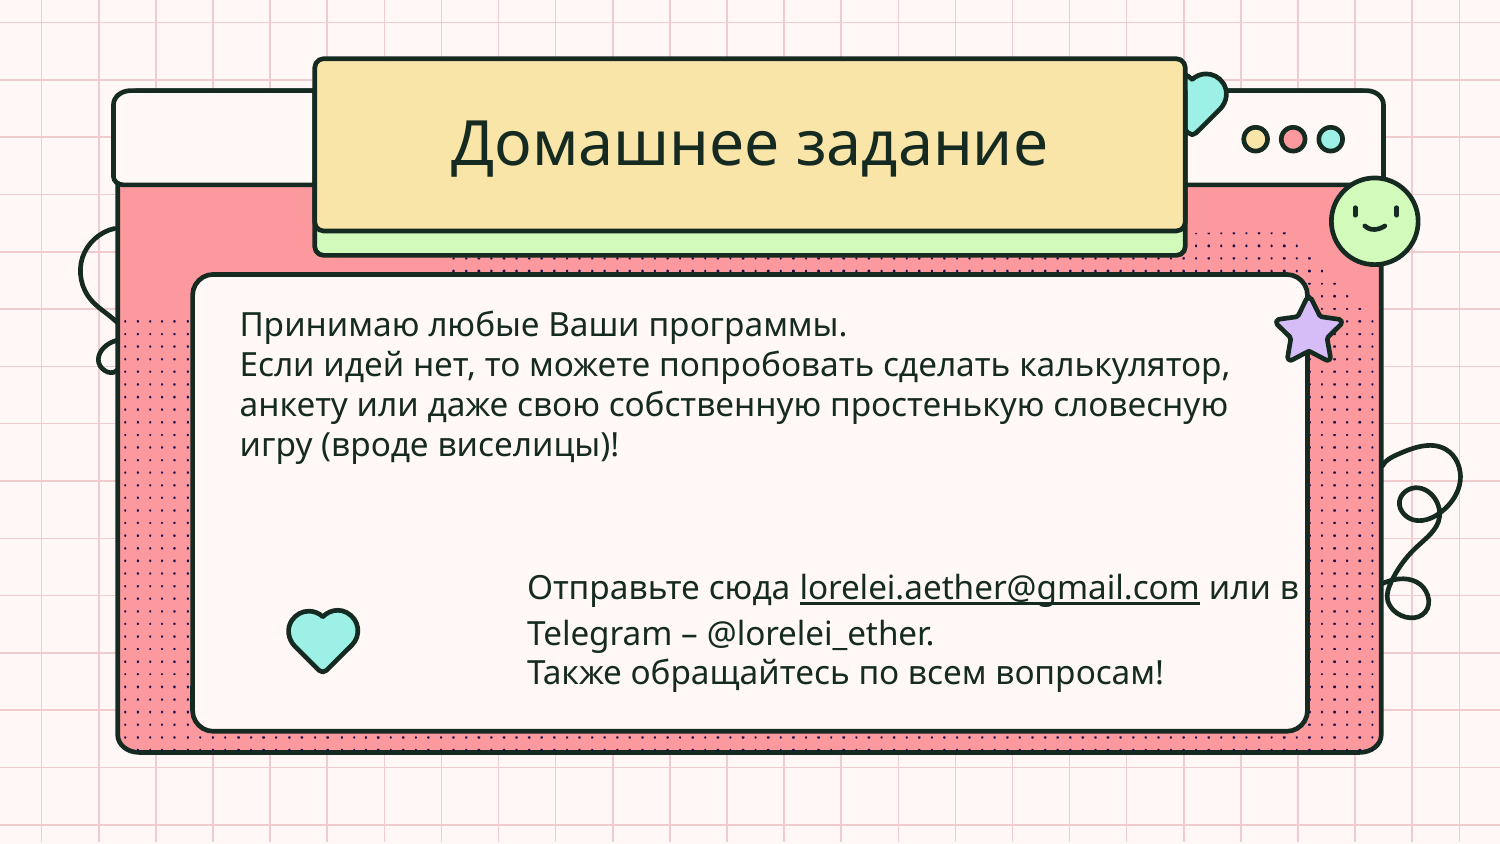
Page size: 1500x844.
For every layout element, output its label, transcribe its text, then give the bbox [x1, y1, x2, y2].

list Принимаю любые Ваши программы. Если идей нет, то можете попробовать сделать калькулятор, анкету или даже свою собственную простенькую словесную игру (вроде виселицы)! [224, 288, 1276, 567]
picture [115, 211, 1379, 756]
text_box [1326, 177, 1423, 265]
text_box Отправьте сюда lorelei.aether@gmail.com или в Telegram – @lorelei_ether. Также обращайтесь по всем вопросам! [512, 551, 1410, 751]
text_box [314, 58, 1186, 256]
text_box [1276, 297, 1342, 361]
text_box [288, 610, 358, 672]
